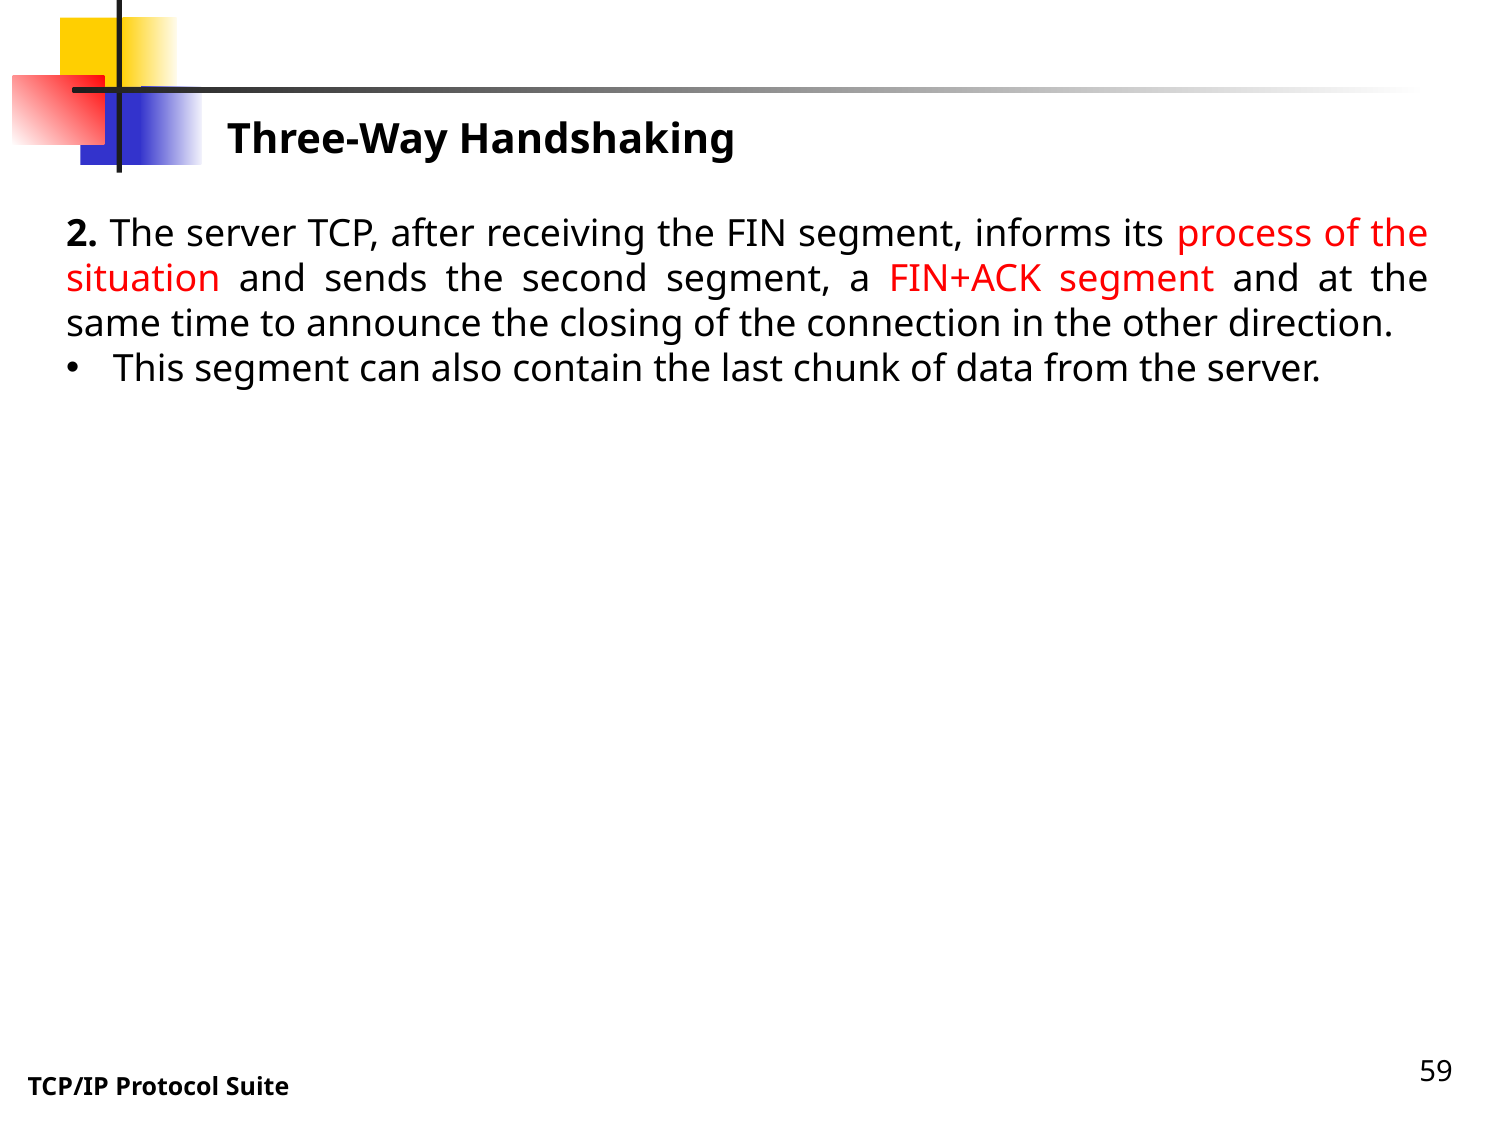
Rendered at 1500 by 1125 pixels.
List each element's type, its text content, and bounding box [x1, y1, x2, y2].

text_box [60, 17, 116, 86]
text_box [80, 93, 116, 165]
text_box [12, 75, 105, 145]
text_box Three-Way Handshaking [212, 104, 752, 169]
text_box 2. The server TCP, after receiving the FIN segment, informs its process of the situation and sends the second segment, a FIN+ACK segment and at the same time to announce the closing of the connection in the other direction. This segment can also contain the last chunk of data from the server. [51, 201, 1444, 397]
text_box [116, 0, 122, 87]
text_box [116, 93, 122, 173]
text_box [122, 93, 141, 165]
text_box [141, 93, 202, 165]
slide_number 59 [1155, 1024, 1468, 1100]
footer TCP/IP Protocol Suite [12, 1032, 488, 1108]
text_box [122, 17, 177, 86]
text_box [72, 87, 1423, 93]
